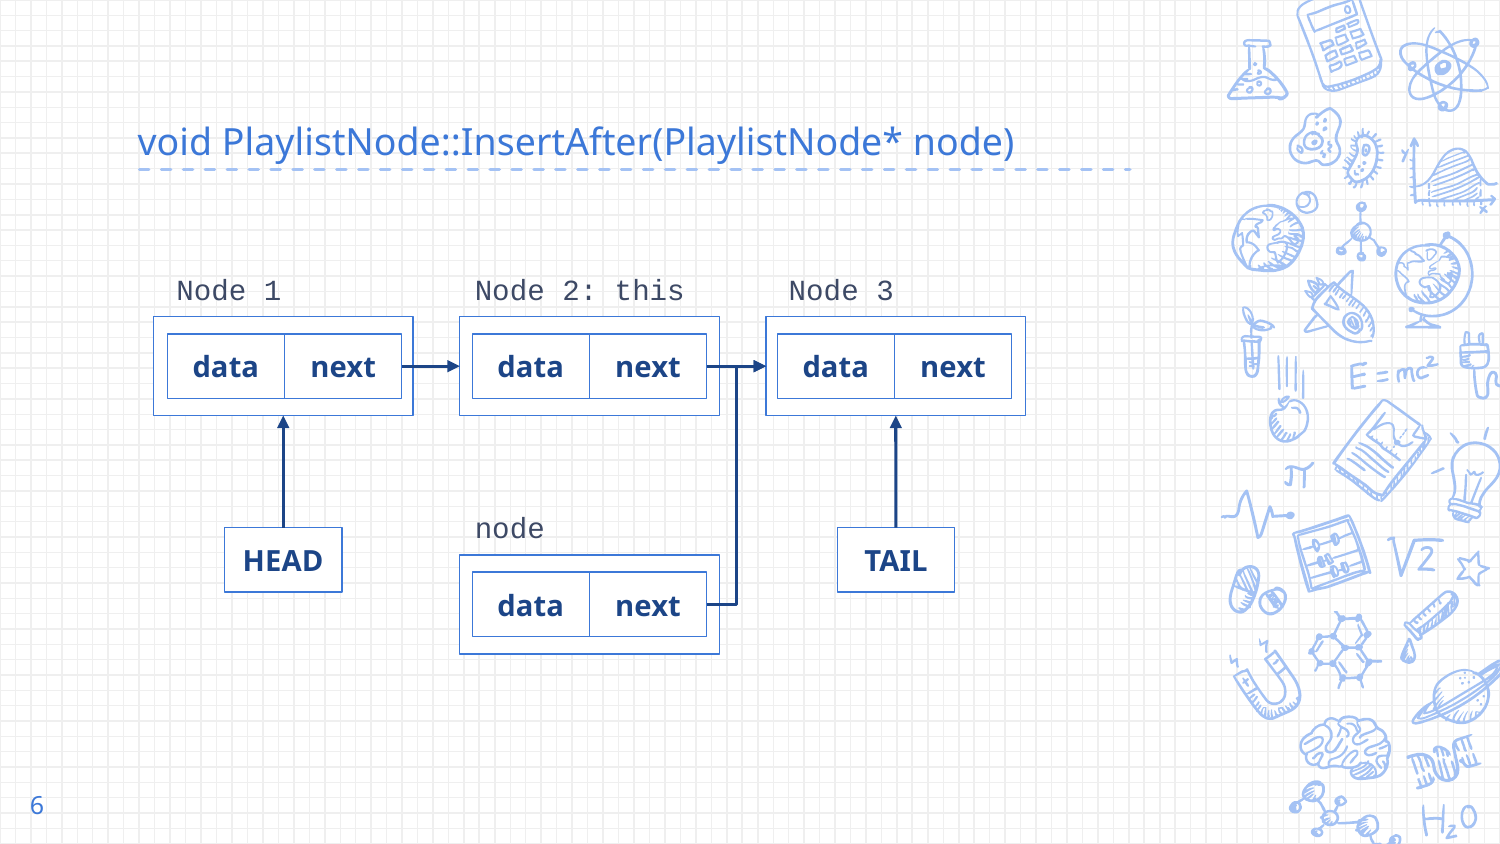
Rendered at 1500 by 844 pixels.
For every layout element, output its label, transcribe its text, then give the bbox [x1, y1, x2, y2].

title void PlaylistNode::InsertAfter(PlaylistNode* node) [122, 36, 1130, 178]
text_box Node 1 [161, 255, 406, 300]
text_box next [589, 572, 707, 637]
text_box HEAD [224, 527, 342, 593]
slide_number ‹#› [14, 774, 105, 840]
text_box next [284, 333, 402, 399]
text_box node [459, 494, 701, 528]
text_box next [589, 333, 707, 399]
text_box data [472, 333, 589, 399]
text_box Node 3 [773, 255, 1018, 300]
text_box [153, 316, 414, 416]
text_box data [167, 333, 284, 399]
text_box [459, 316, 720, 416]
text_box data [472, 572, 589, 637]
text_box [459, 554, 720, 654]
text_box [765, 316, 1026, 416]
text_box data [777, 333, 894, 399]
text_box Node 2: this [459, 255, 704, 300]
text_box TAIL [837, 527, 955, 593]
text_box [706, 365, 767, 605]
text_box next [894, 333, 1012, 399]
